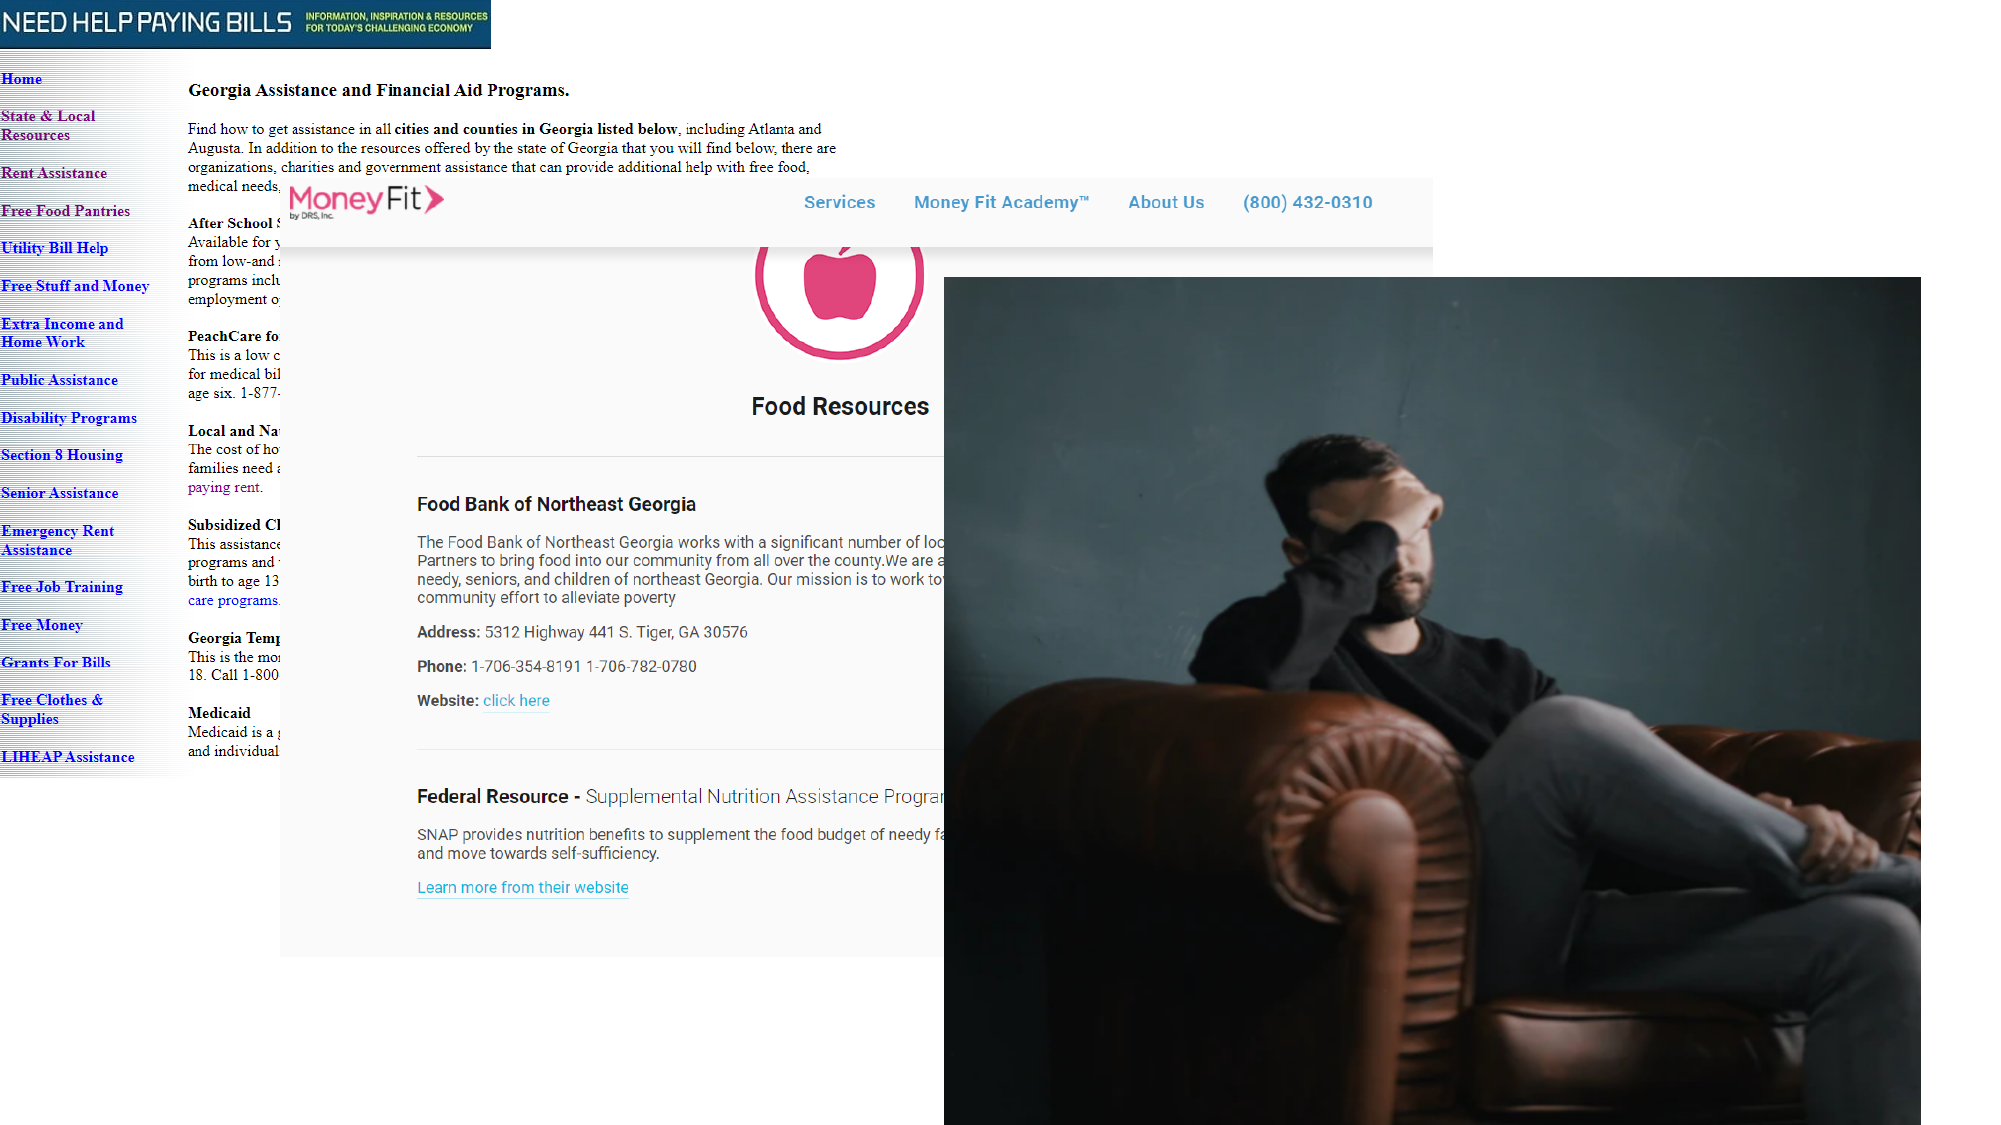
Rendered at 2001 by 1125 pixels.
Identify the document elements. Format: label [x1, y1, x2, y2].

picture [280, 178, 1921, 1125]
list [0, 0, 884, 778]
